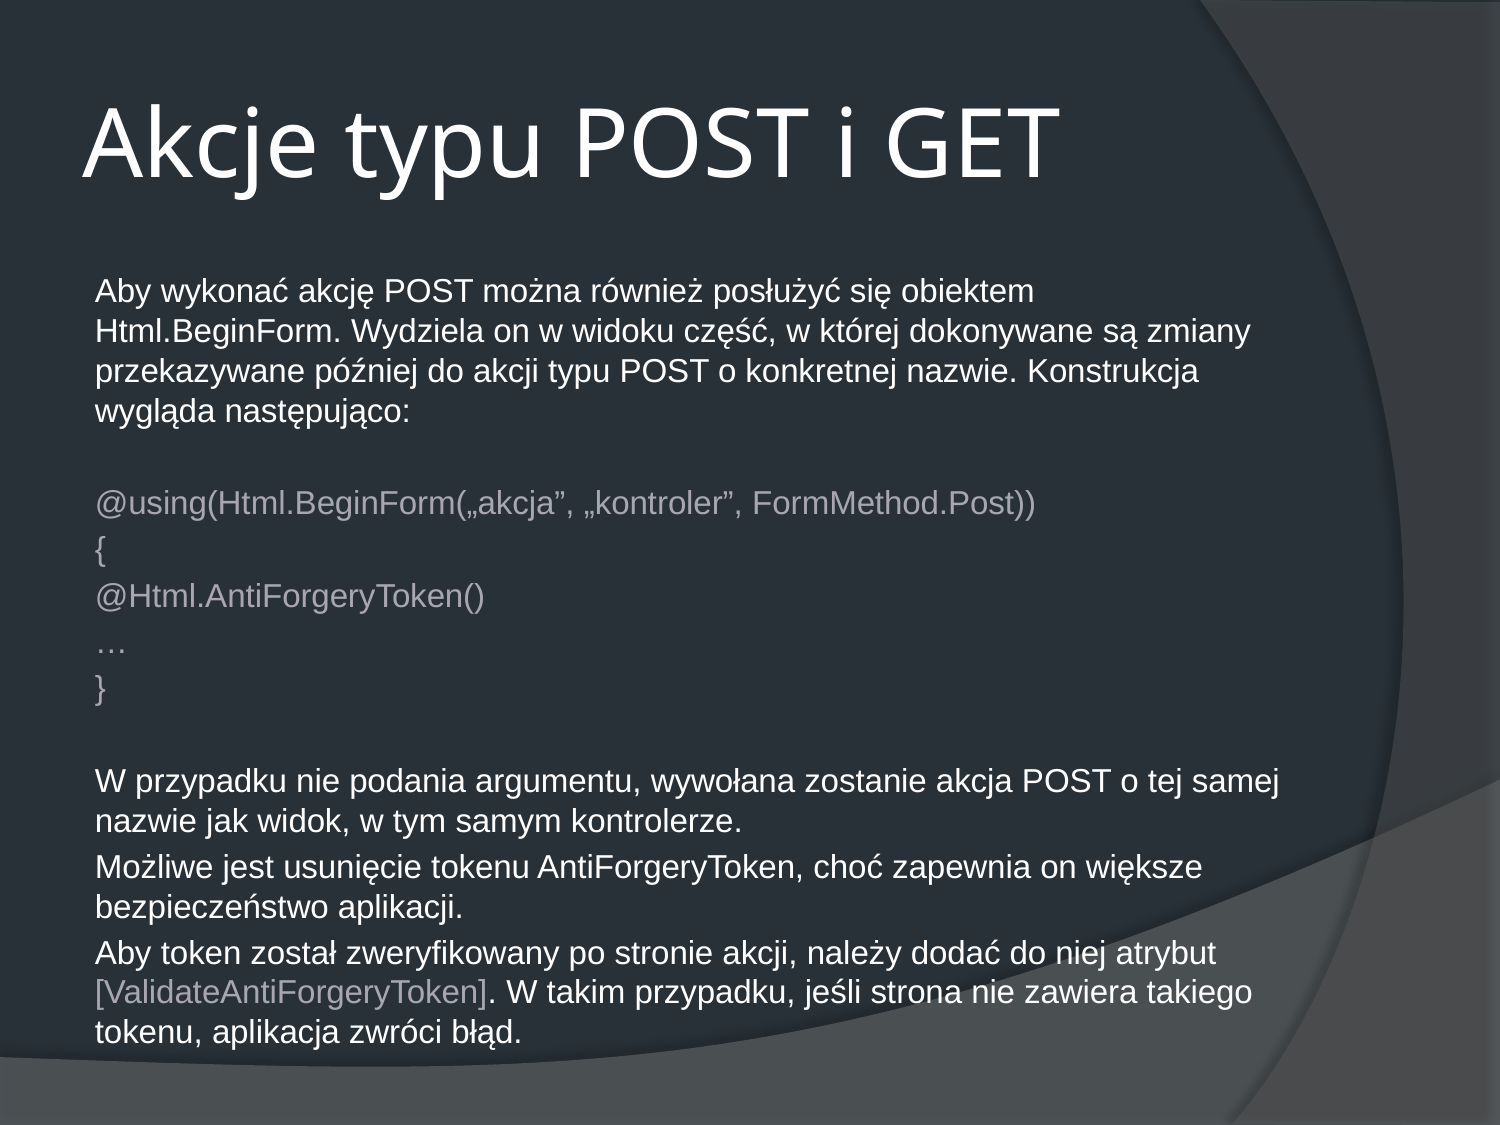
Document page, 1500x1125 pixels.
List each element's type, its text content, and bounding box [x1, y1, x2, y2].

title Akcje typu POST i GET [75, 45, 1300, 233]
list Aby wykonać akcję POST można również posłużyć się obiektem Html.BeginForm. Wydziela on w widoku część, w której dokonywane są zmiany przekazywane później do akcji typu POST o konkretnej nazwie. Konstrukcja wygląda następująco: @using(Html.BeginForm(„akcja”, „kontroler”, FormMethod.Post)) { @Html.AntiForgeryToken() … } W przypadku nie podania argumentu, wywołana zostanie akcja POST o tej samej nazwie jak widok, w tym samym kontrolerze. Możliwe jest usunięcie tokenu AntiForgeryToken, choć zapewnia on większe bezpieczeństwo aplikacji. Aby token został zweryfikowany po stronie akcji, należy dodać do niej atrybut [ValidateAntiForgeryToken]. W takim przypadku, jeśli strona nie zawiera takiego tokenu, aplikacja zwróci błąd. [75, 262, 1300, 1071]
